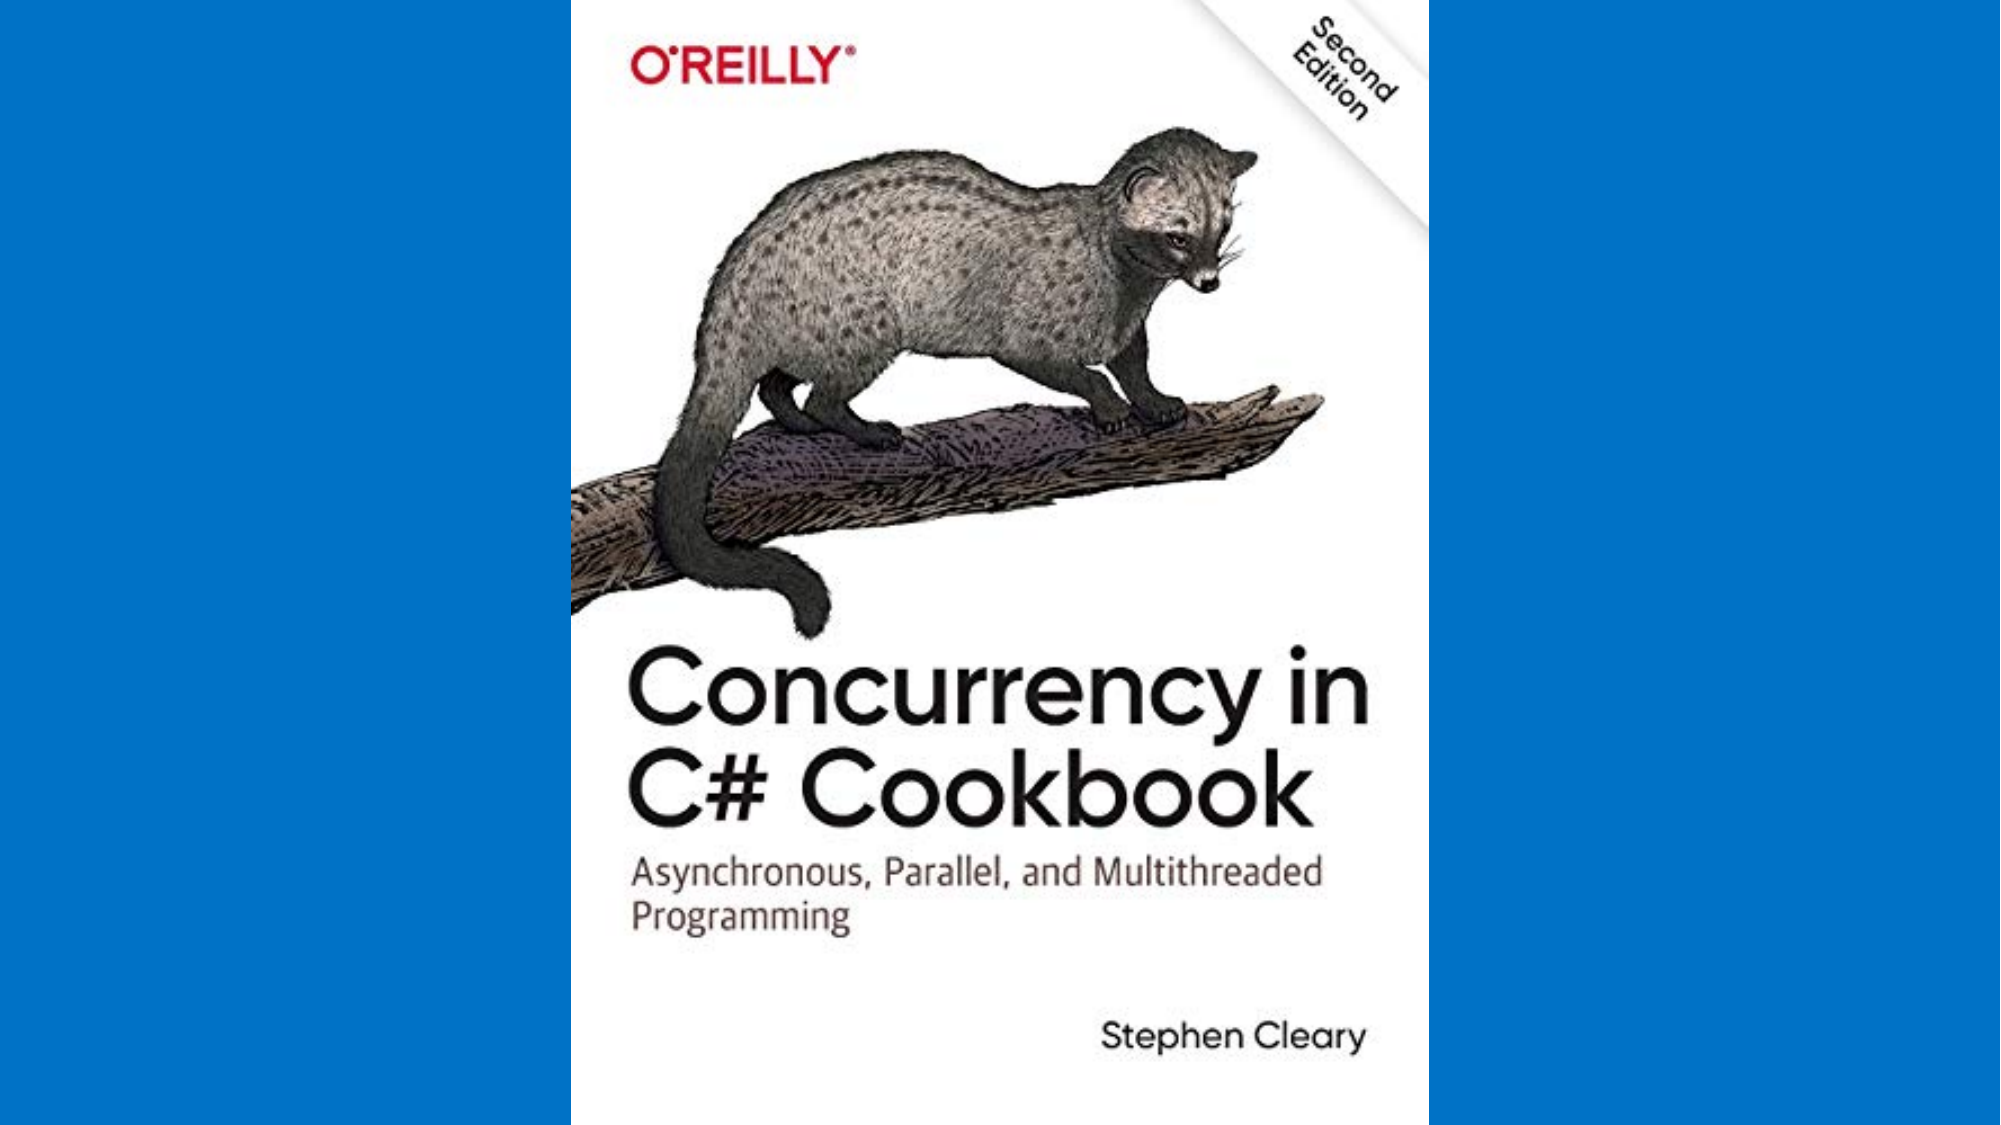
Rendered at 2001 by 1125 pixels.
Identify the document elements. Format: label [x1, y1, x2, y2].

picture [571, 0, 1429, 1125]
